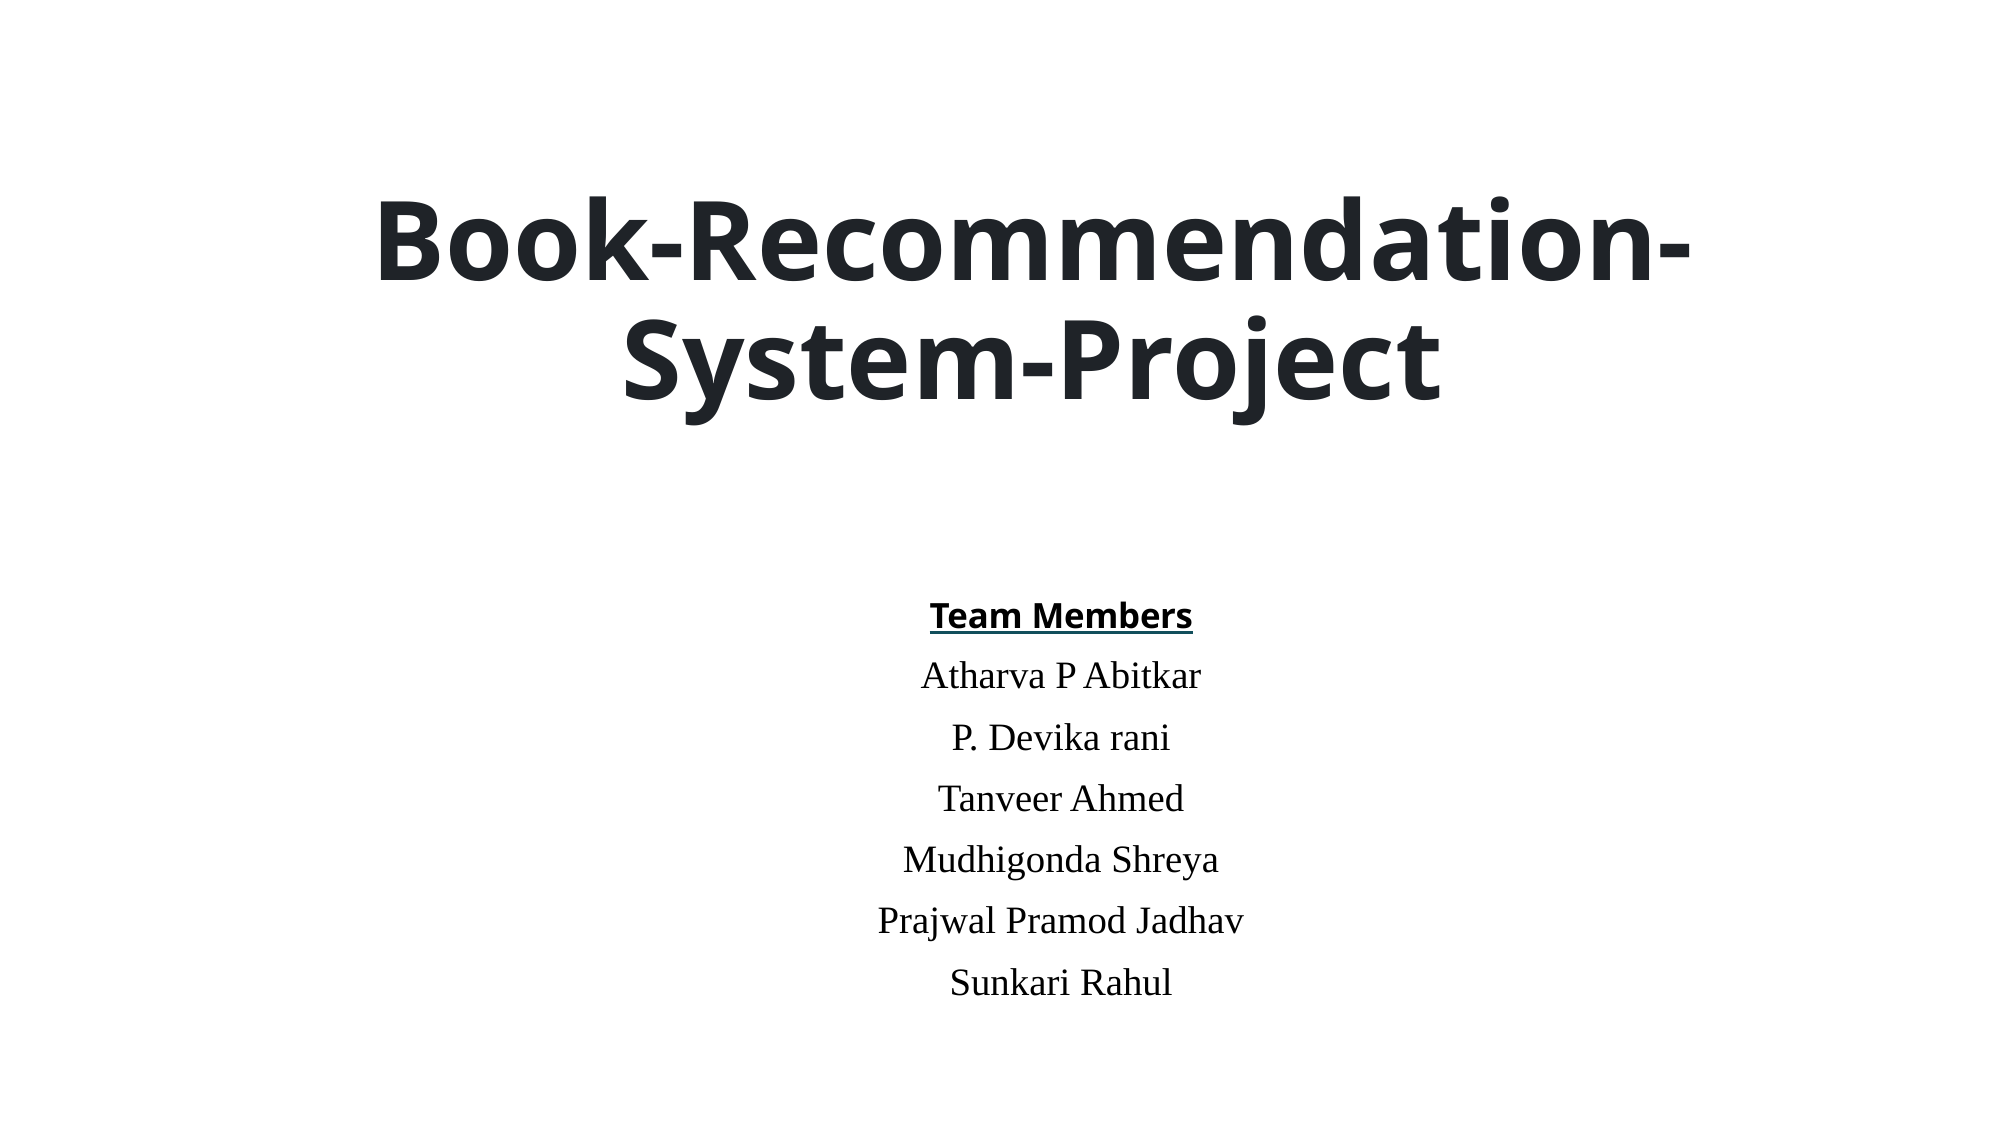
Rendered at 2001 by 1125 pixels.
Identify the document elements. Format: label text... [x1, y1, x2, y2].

subtitle Team Members Atharva P Abitkar P. Devika rani Tanveer Ahmed Mudhigonda Shreya Prajwal Pramod Jadhav Sunkari Rahul [249, 590, 1873, 1015]
title Book-Recommendation-System-Project [282, 170, 1783, 563]
